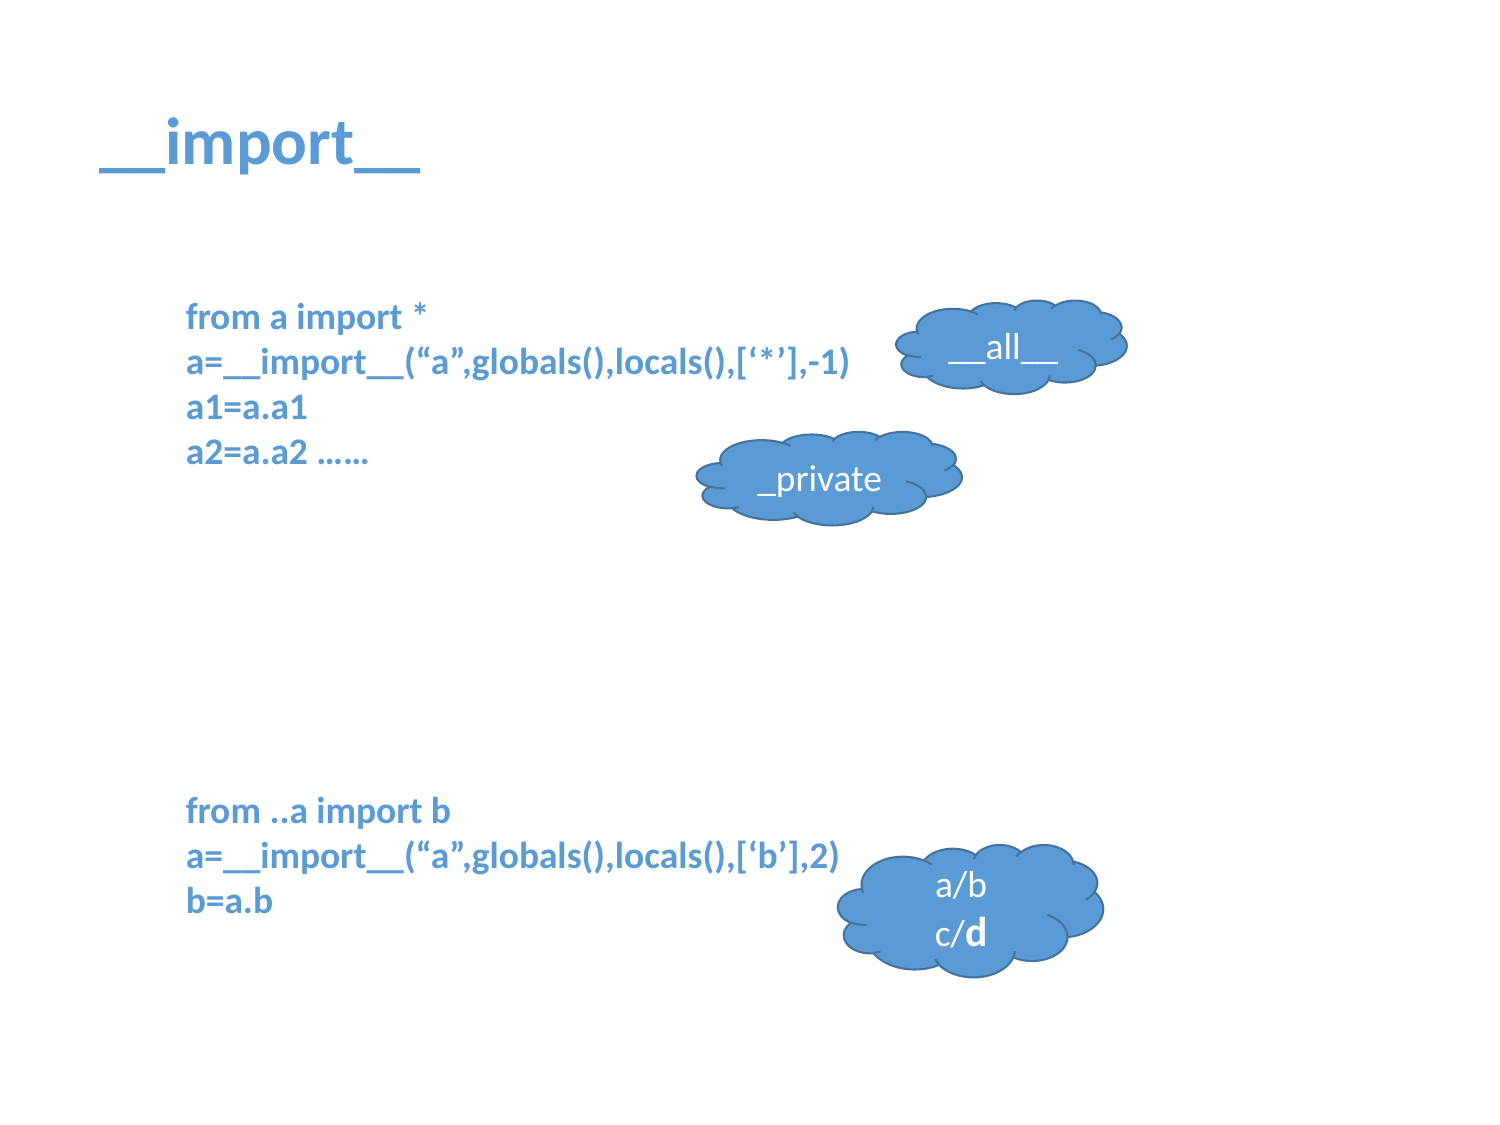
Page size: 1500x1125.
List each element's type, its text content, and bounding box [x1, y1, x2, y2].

text_box from a import * a=__import__(“a”,globals(),locals(),[‘*’],-1) a1=a.a1 a2=a.a2 …… [171, 284, 1112, 480]
text_box a/b c/d [836, 843, 1105, 979]
text_box __all__ [894, 299, 1128, 396]
text_box from ..a import b a=__import__(“a”,globals(),locals(),[‘b’],2) b=a.b [171, 778, 1112, 929]
text_box __import__ [84, 90, 437, 186]
text_box _private [695, 430, 964, 527]
